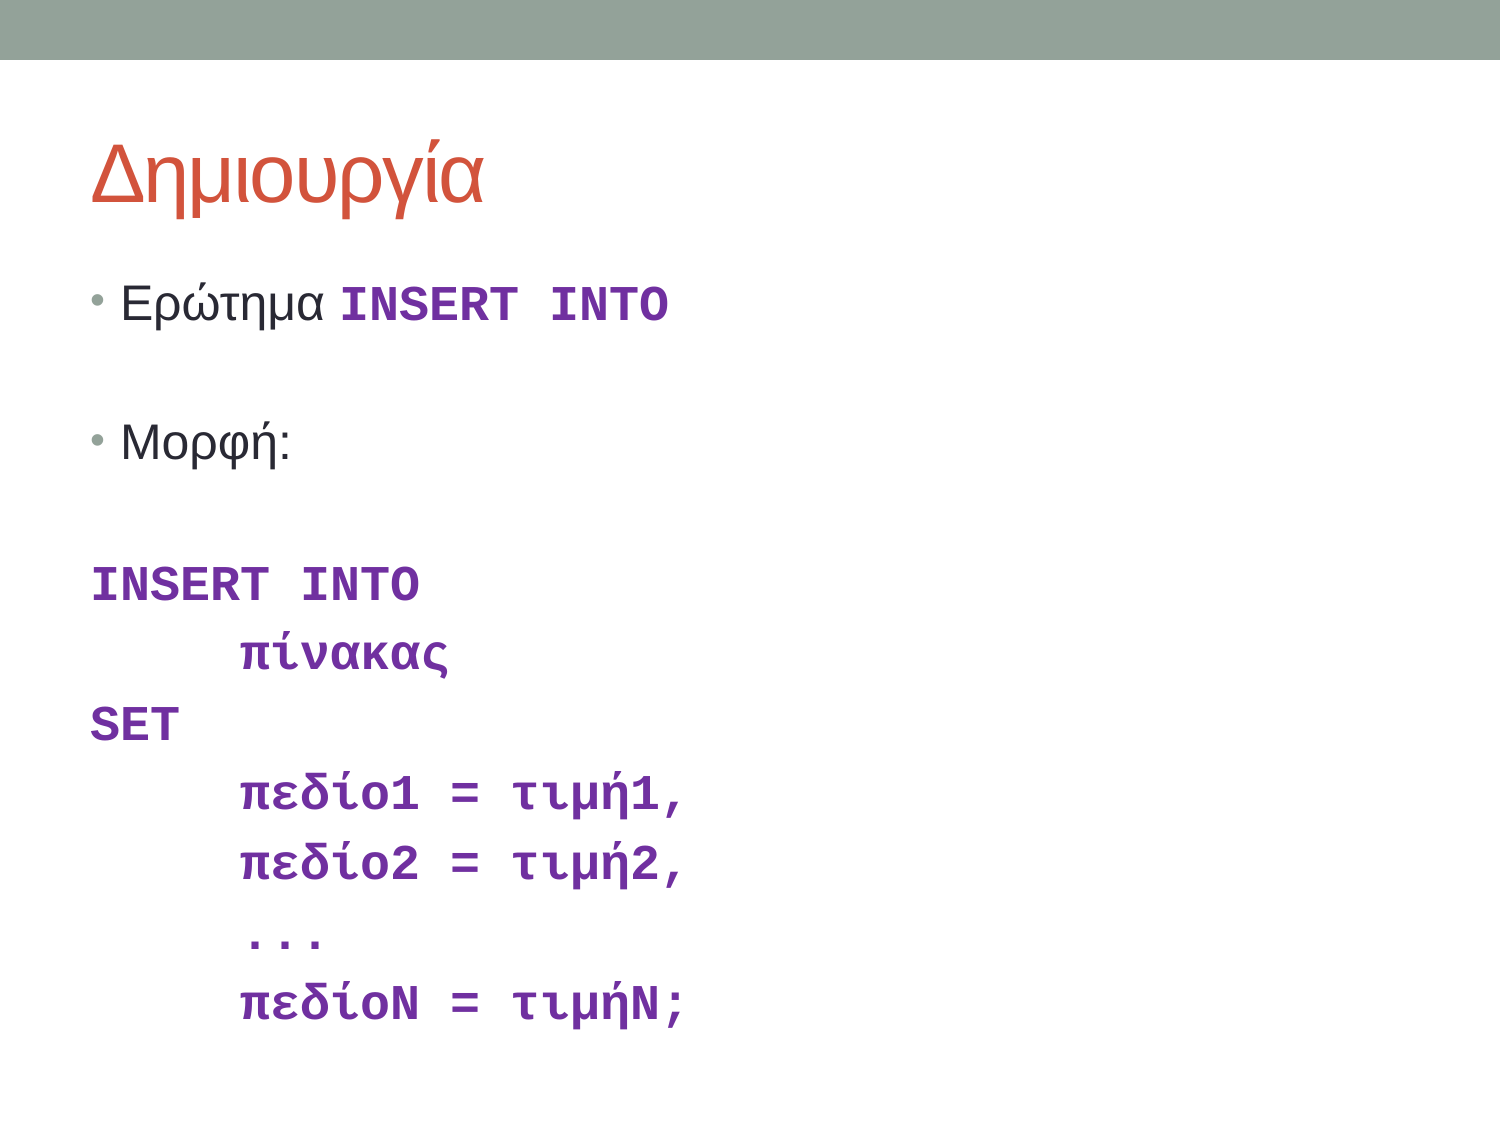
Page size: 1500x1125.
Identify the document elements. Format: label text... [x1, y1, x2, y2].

list Ερώτημα INSERT INTO Μορφή: INSERT INTO πίνακας SET πεδίο1 = τιμή1, πεδίο2 = τιμή2, ... πεδίοΝ = τιμήΝ; [75, 262, 1425, 1063]
title Δημιουργία [75, 87, 1425, 250]
